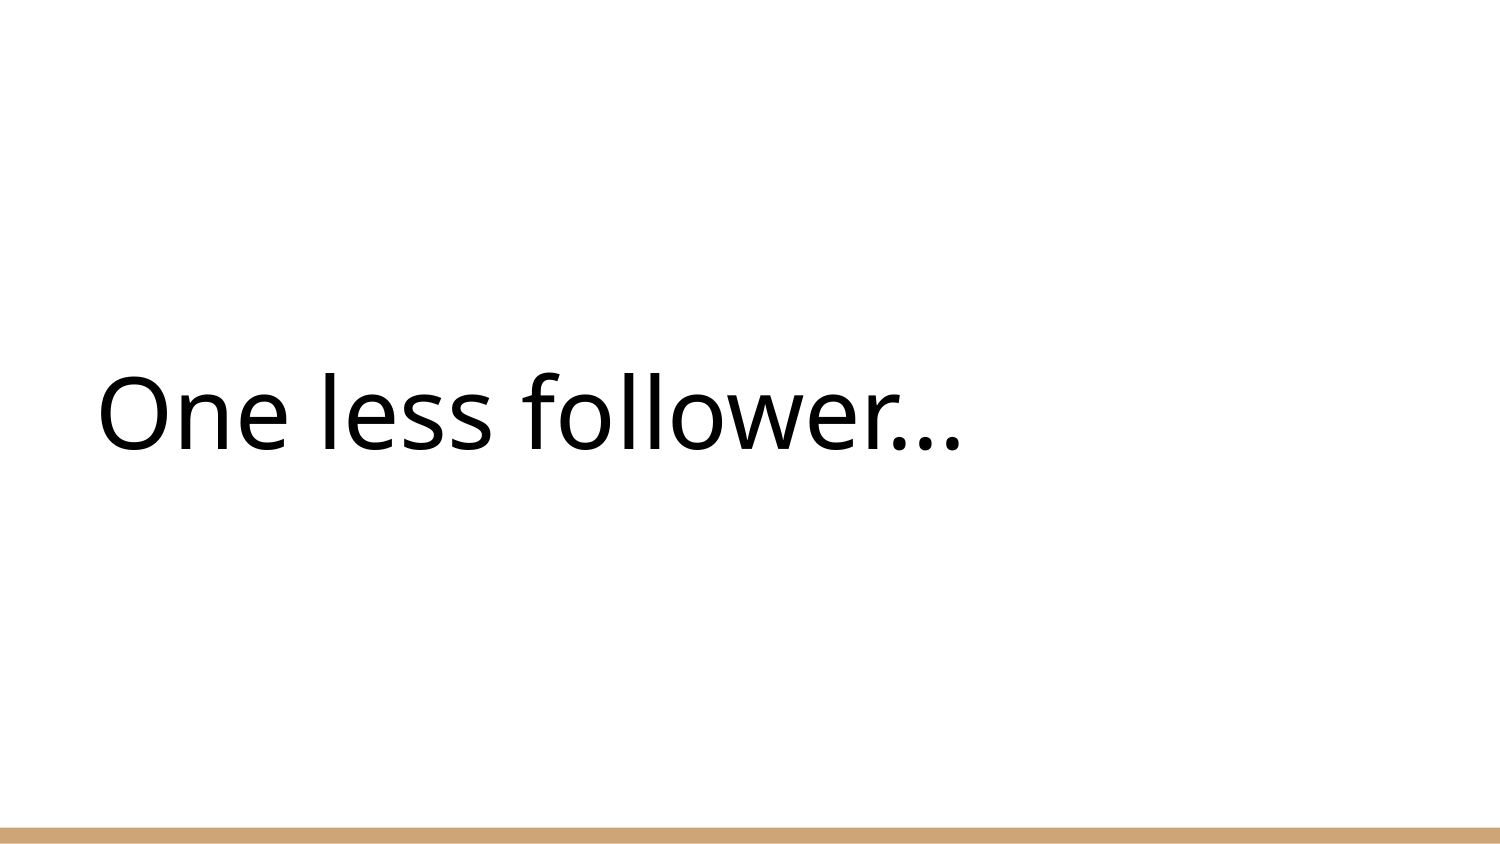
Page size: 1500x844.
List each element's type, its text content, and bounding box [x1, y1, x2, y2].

title One less follower... [80, 73, 1045, 745]
